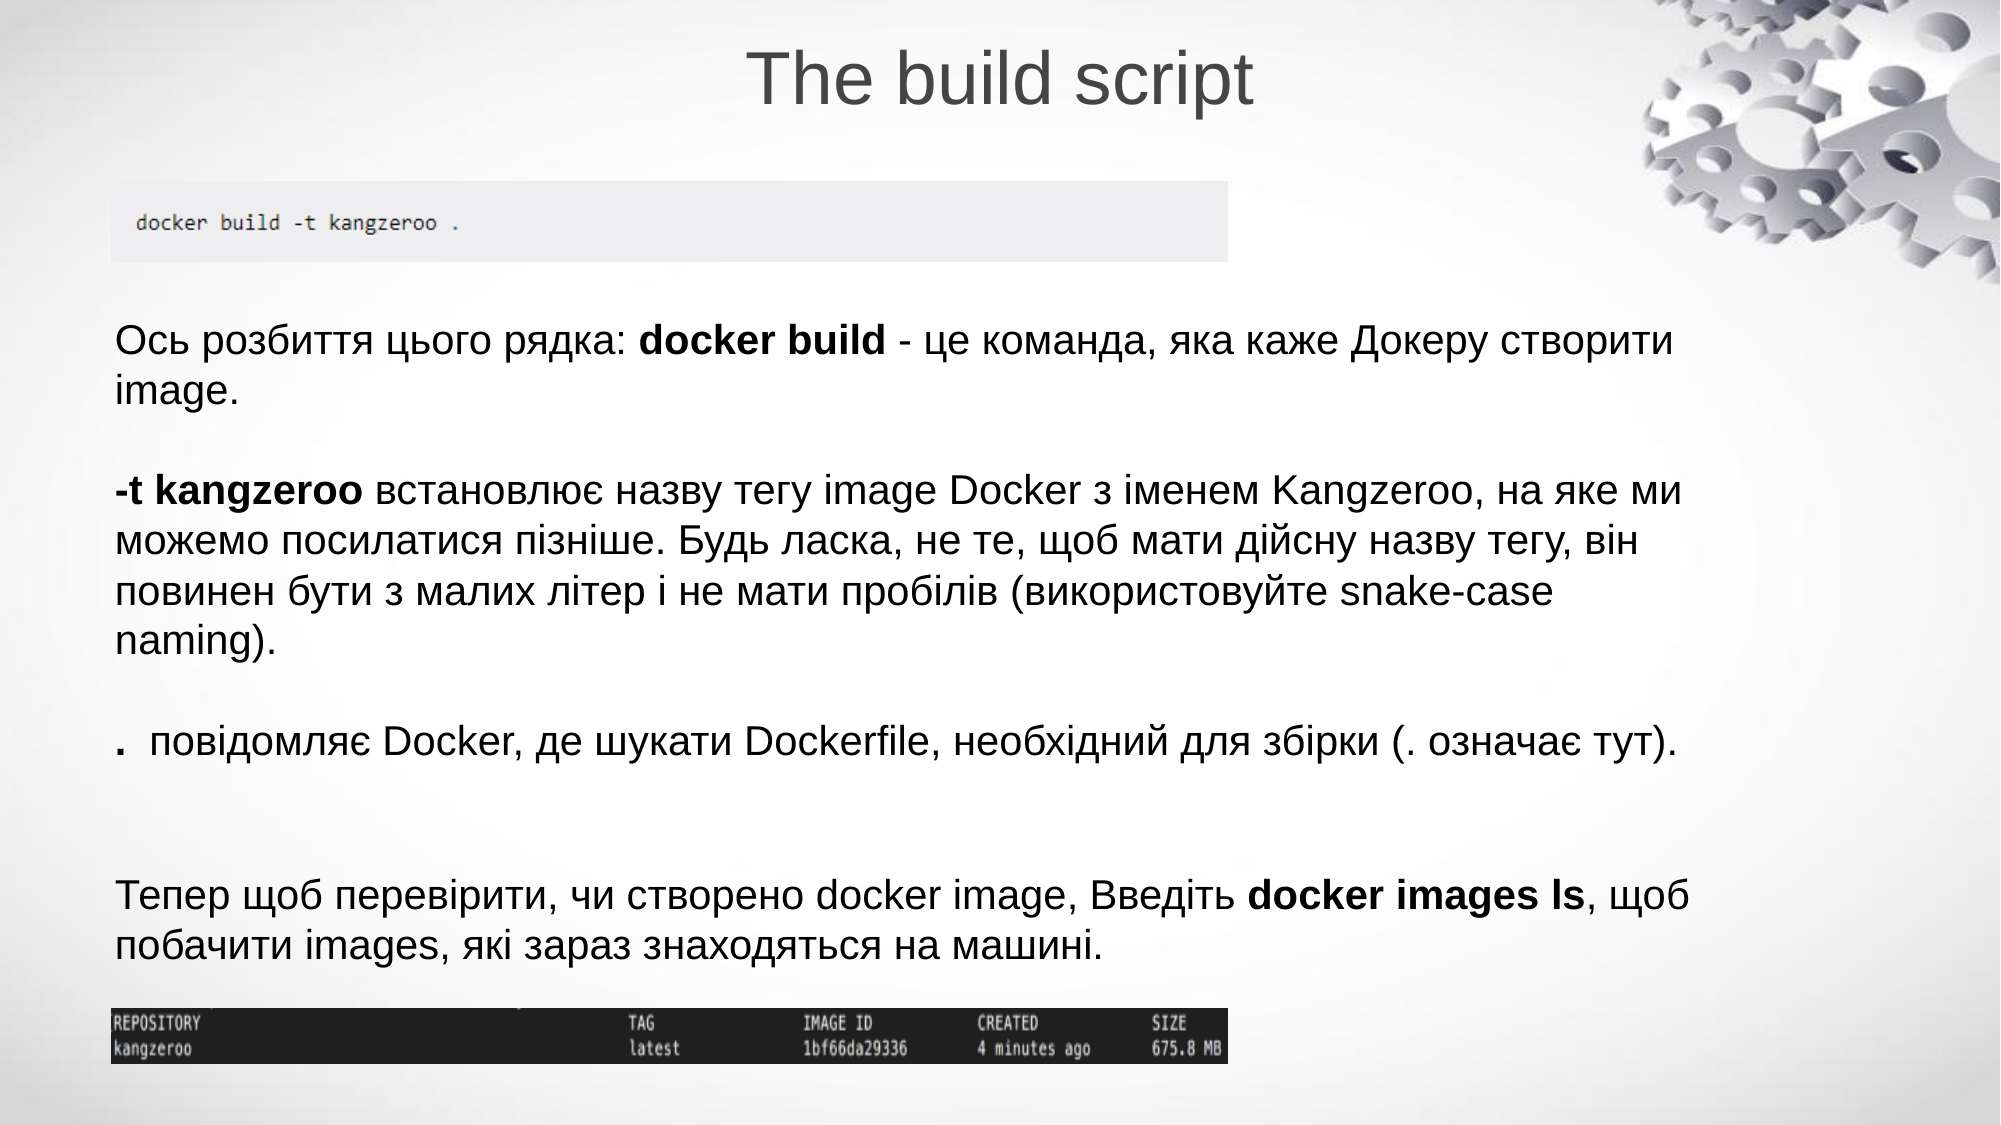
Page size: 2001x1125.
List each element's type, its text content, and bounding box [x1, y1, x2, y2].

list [111, 181, 1228, 262]
text_box Ось розбиття цього рядка: docker build - це команда, яка каже Докеру створити image. -t kangzeroo встановлює назву тегу image Docker з іменем Kangzeroo, на яке ми можемо посилатися пізніше. Будь ласка, не те, щоб мати дійсну назву тегу, він повинен бути з малих літер і не мати пробілів (використовуйте snake-case naming). . повідомляє Docker, де шукати Dockerfile, необхідний для збірки (. означає тут). [99, 305, 1712, 771]
text_box Тепер щоб перевірити, чи створено docker image, Введіть docker images ls, щоб побачити images, які зараз знаходяться на машині. [99, 859, 1712, 975]
picture [0, 0, 2000, 1125]
title The build script [99, 26, 1900, 122]
